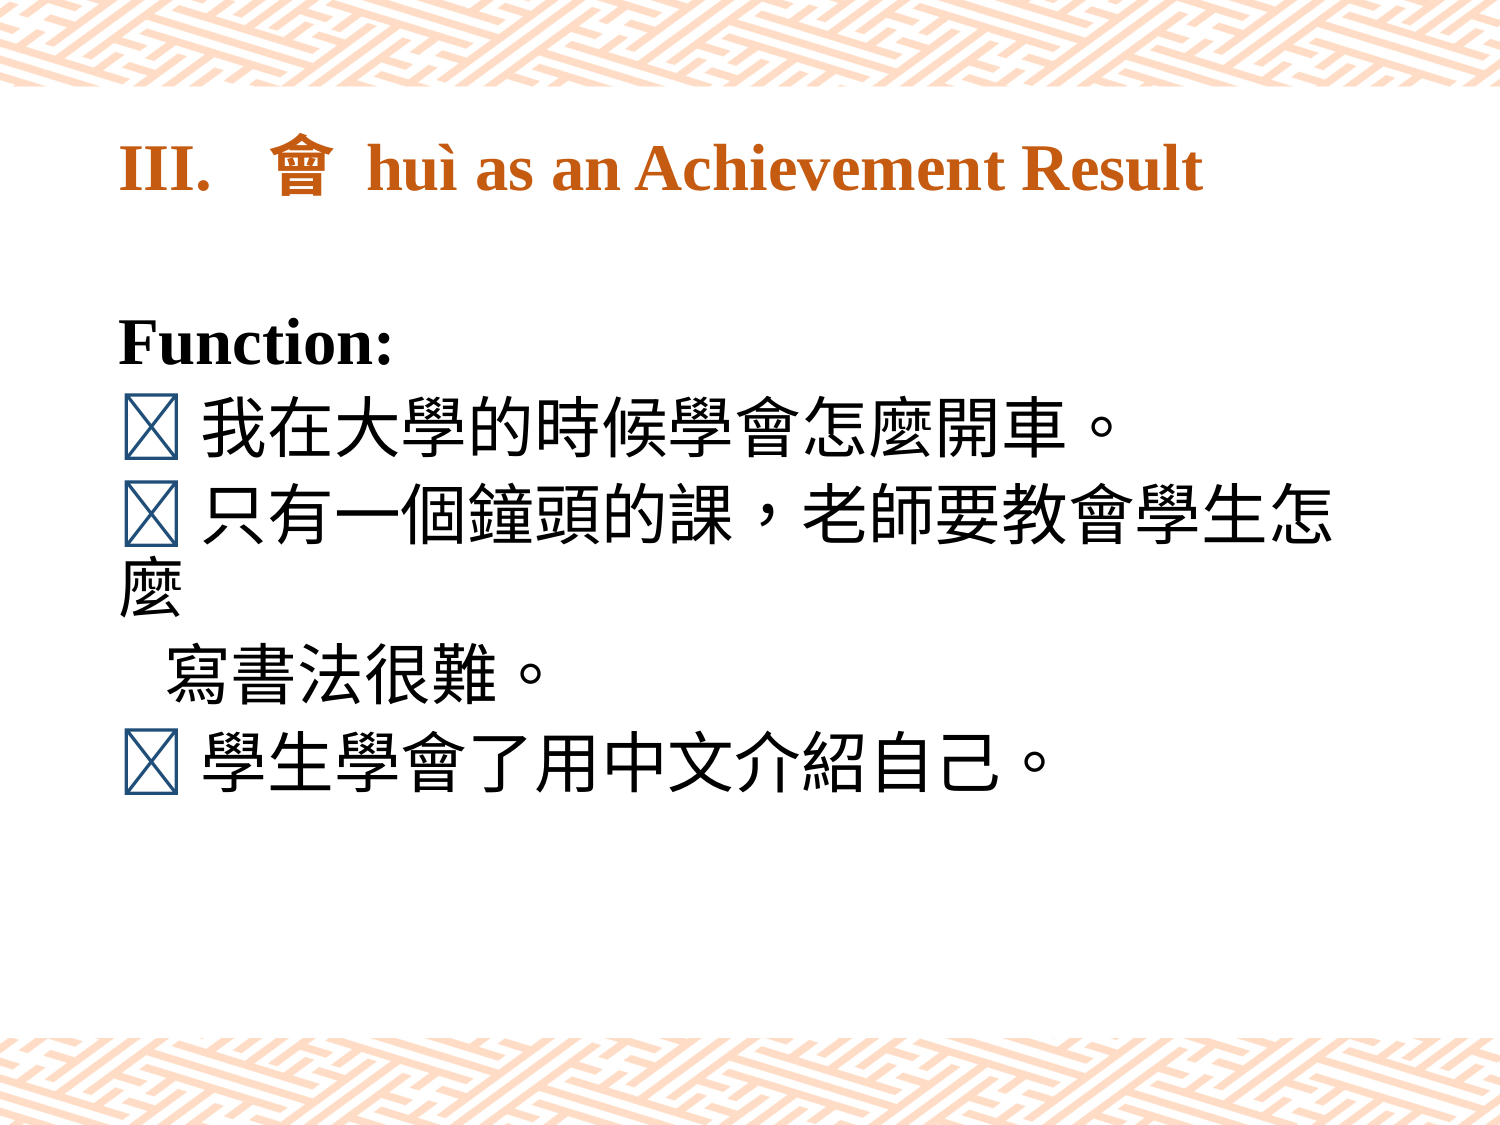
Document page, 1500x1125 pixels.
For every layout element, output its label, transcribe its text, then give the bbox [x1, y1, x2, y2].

picture [0, 0, 1500, 1125]
list Function: 我在大學的時候學會怎麼開車。 只有一個鐘頭的課，老師要教會學生怎麼 寫書法很難。 學生學會了用中文介紹自己。 [103, 299, 1397, 1014]
title III. 會 huì as an Achievement Result [103, 59, 1397, 278]
